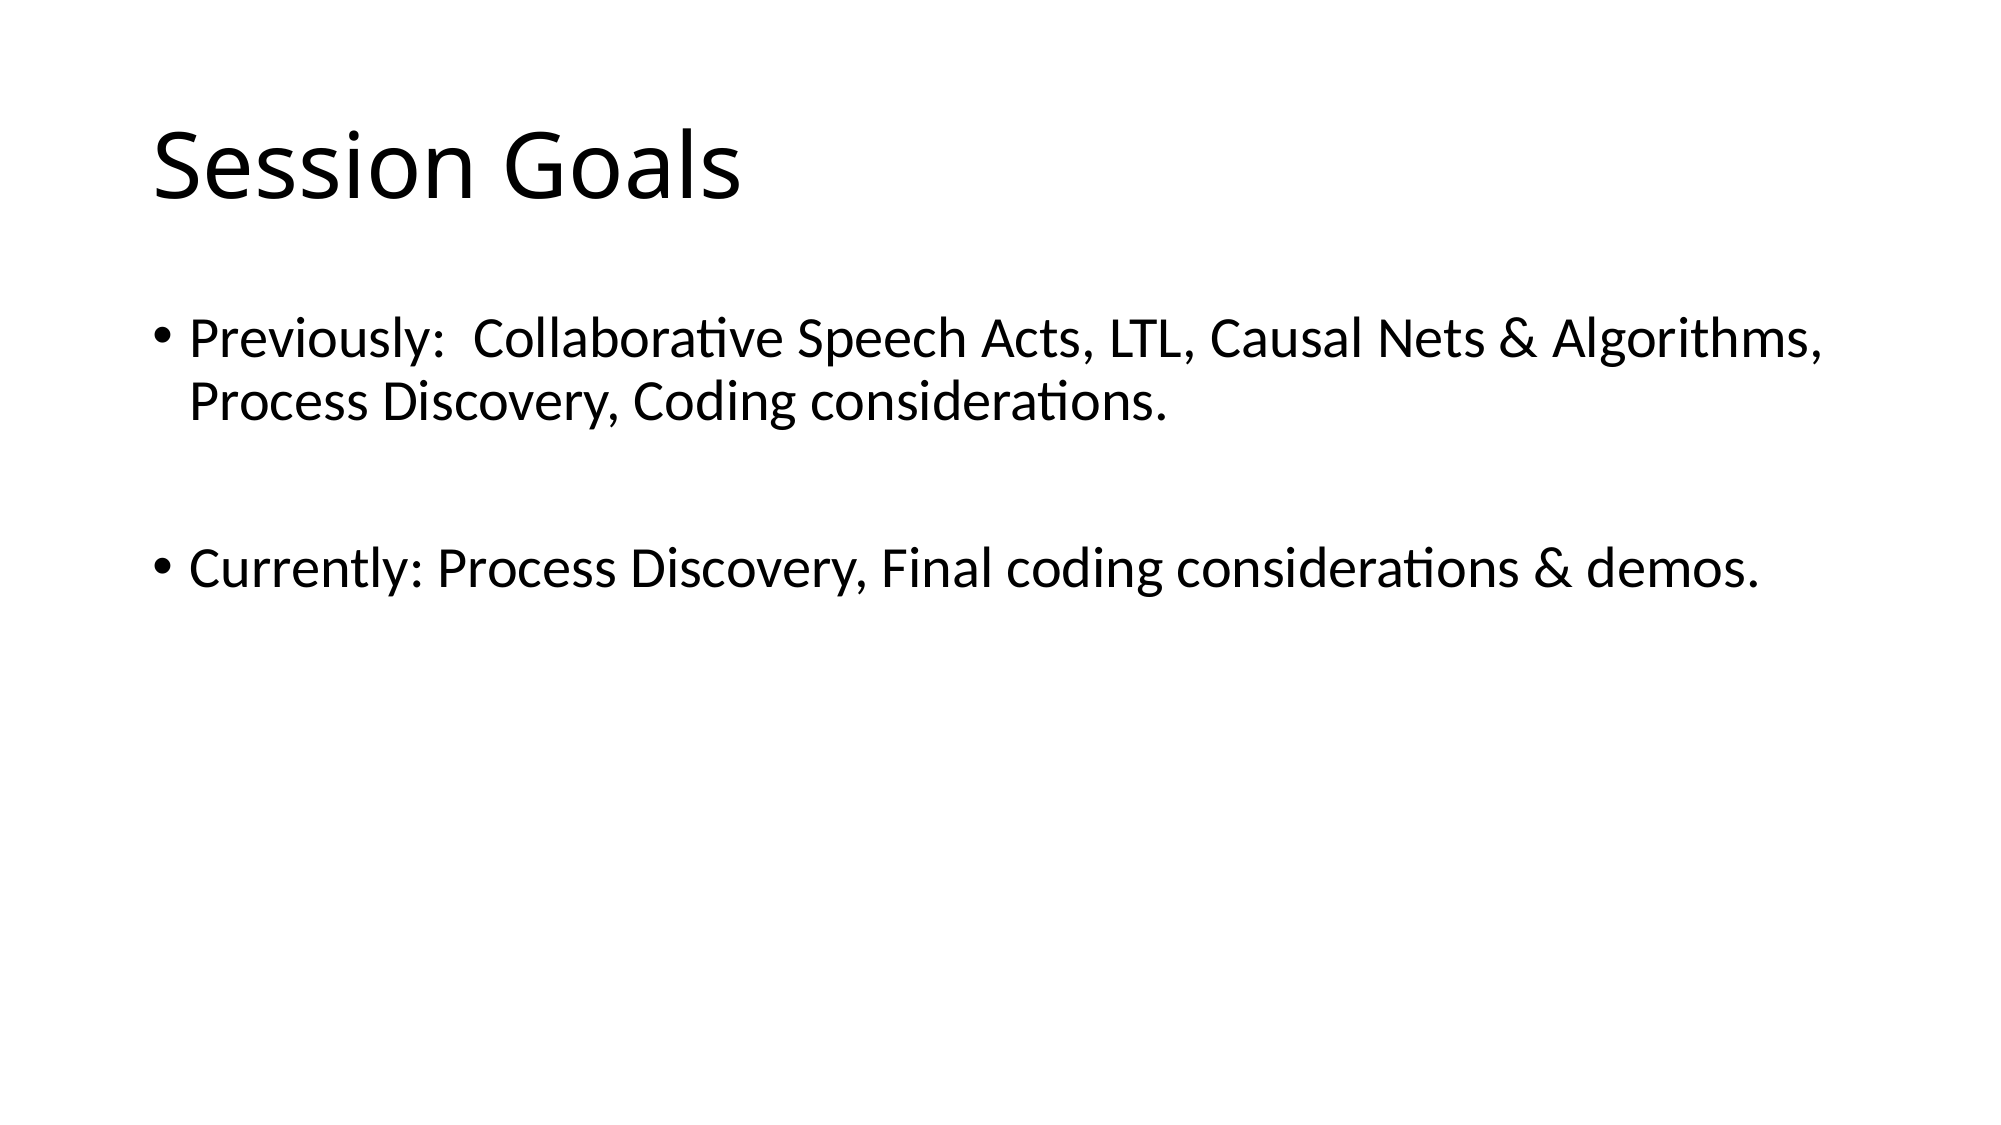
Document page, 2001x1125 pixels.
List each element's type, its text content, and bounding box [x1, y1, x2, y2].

list Previously: Collaborative Speech Acts, LTL, Causal Nets & Algorithms, Process Discovery, Coding considerations. Currently: Process Discovery, Final coding considerations & demos. [137, 299, 1863, 1014]
title Session Goals [137, 59, 1863, 278]
